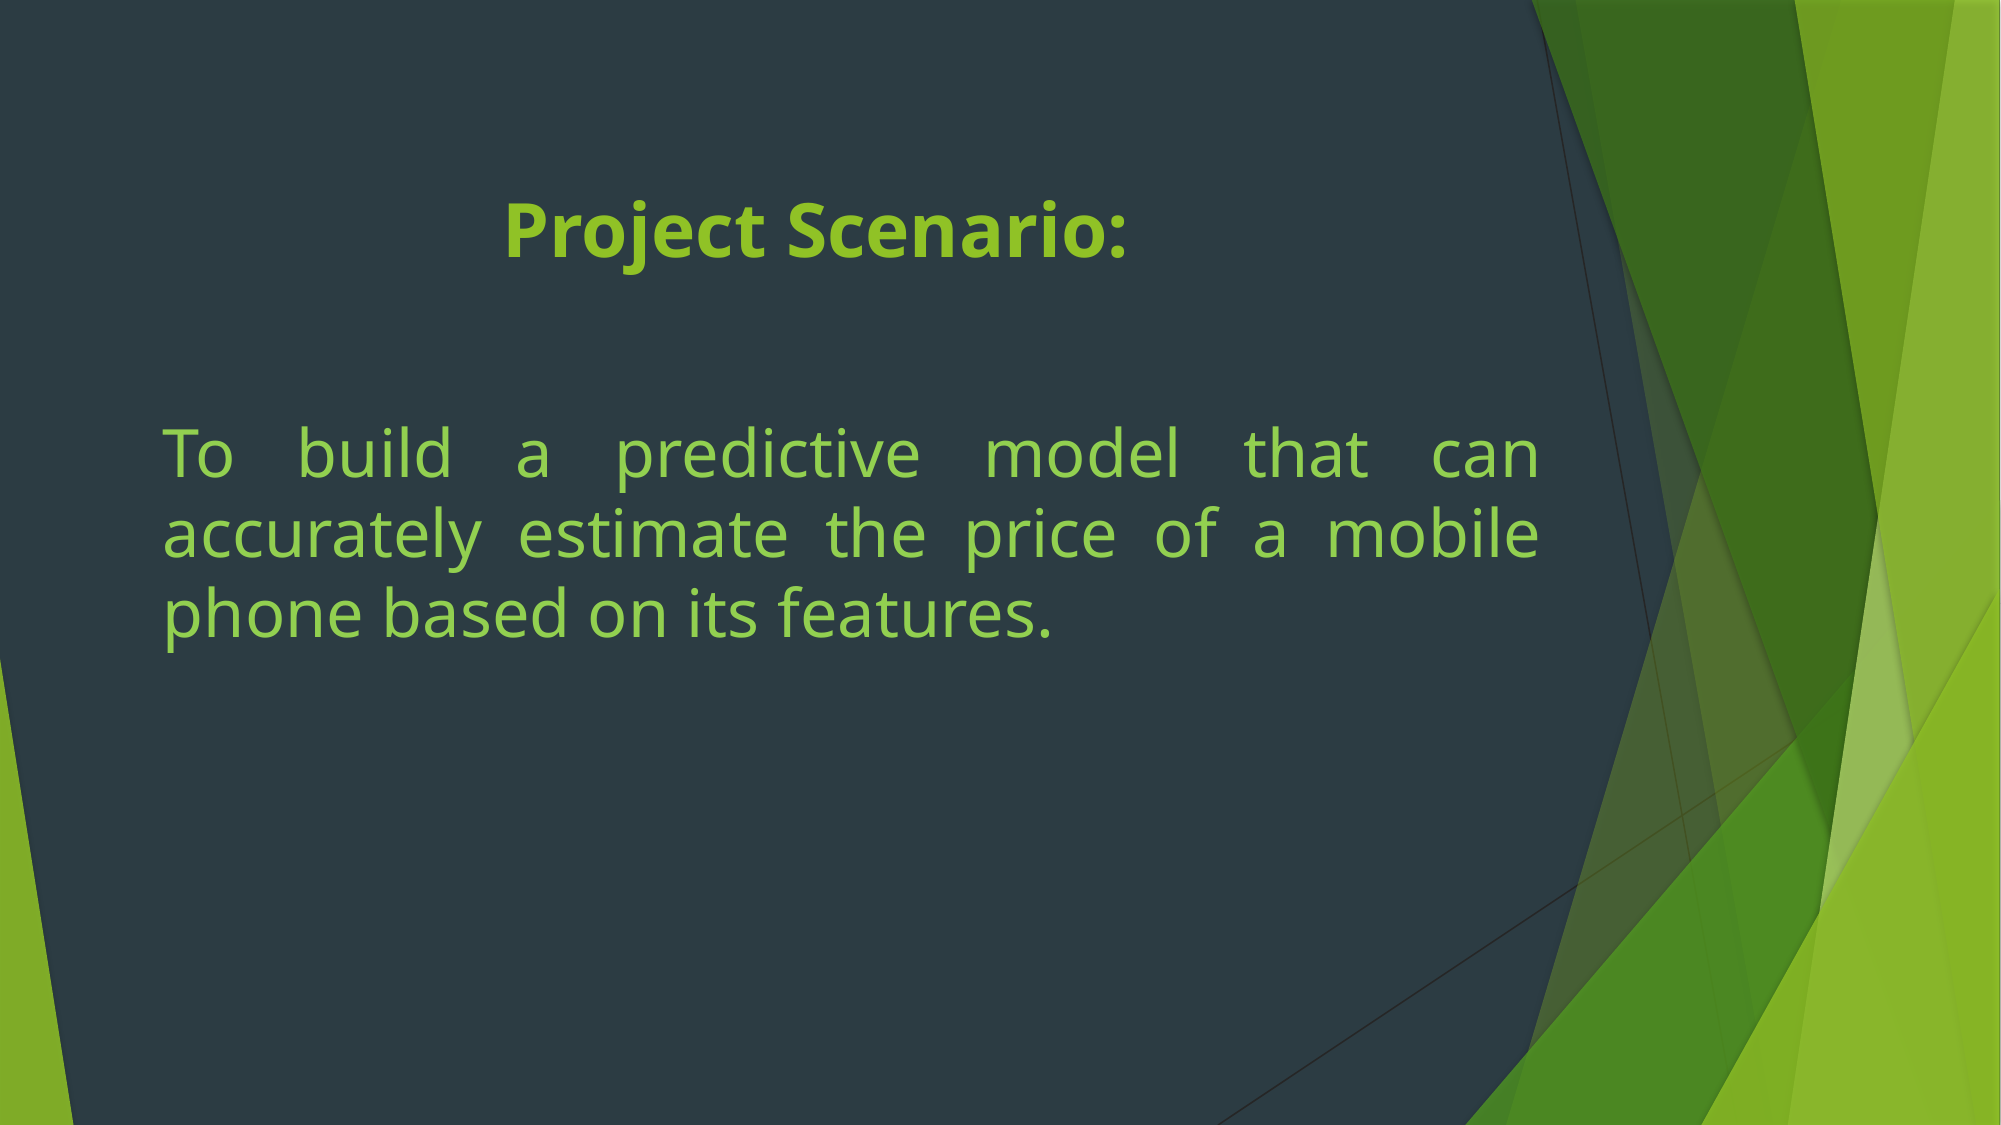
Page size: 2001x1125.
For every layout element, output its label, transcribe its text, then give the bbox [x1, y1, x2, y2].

list To build a predictive model that can accurately estimate the price of a mobile phone based on its features. [147, 403, 1559, 1041]
title Project Scenario: [111, 174, 1522, 326]
